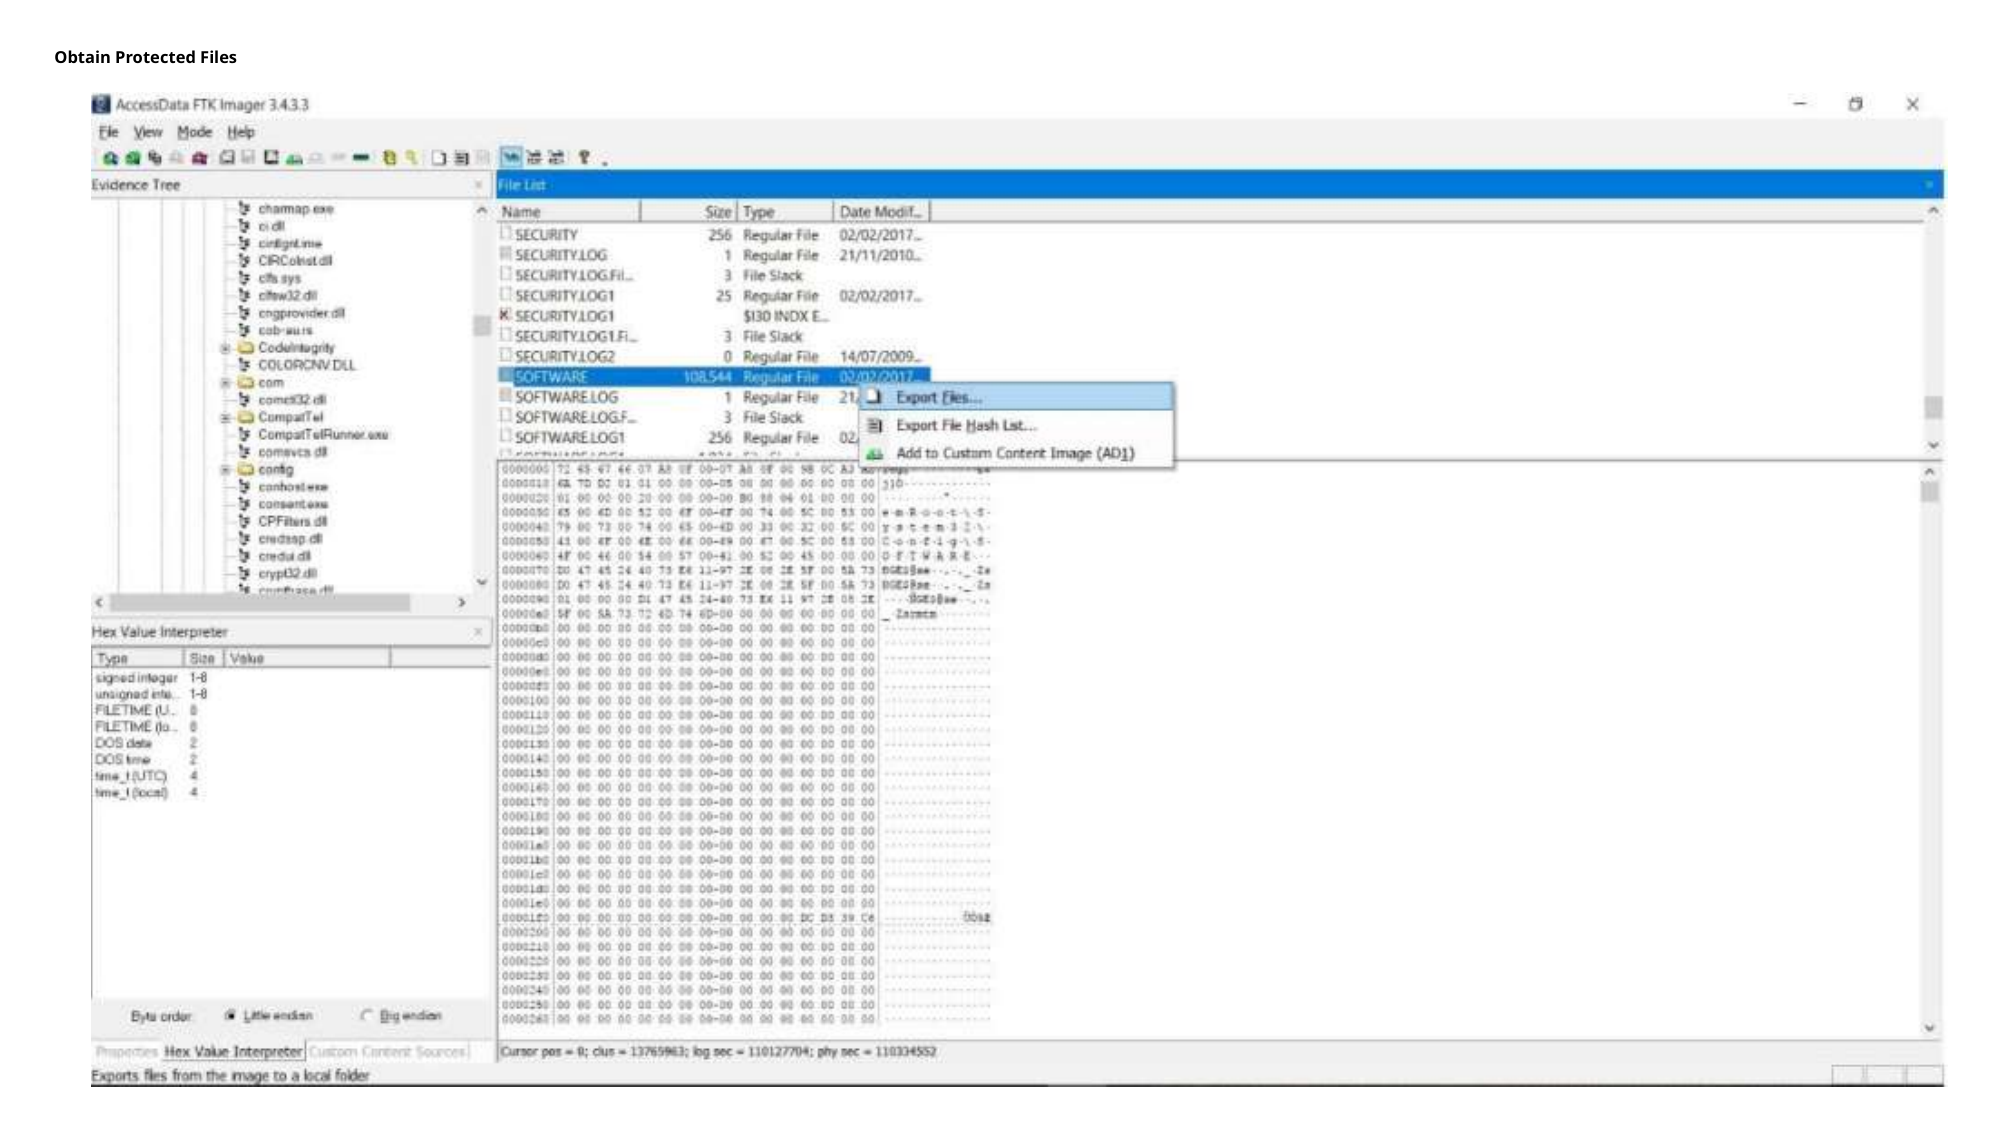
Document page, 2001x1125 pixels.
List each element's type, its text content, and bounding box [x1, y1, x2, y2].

picture [91, 92, 1948, 1087]
title Obtain Protected Files [39, 41, 1565, 75]
